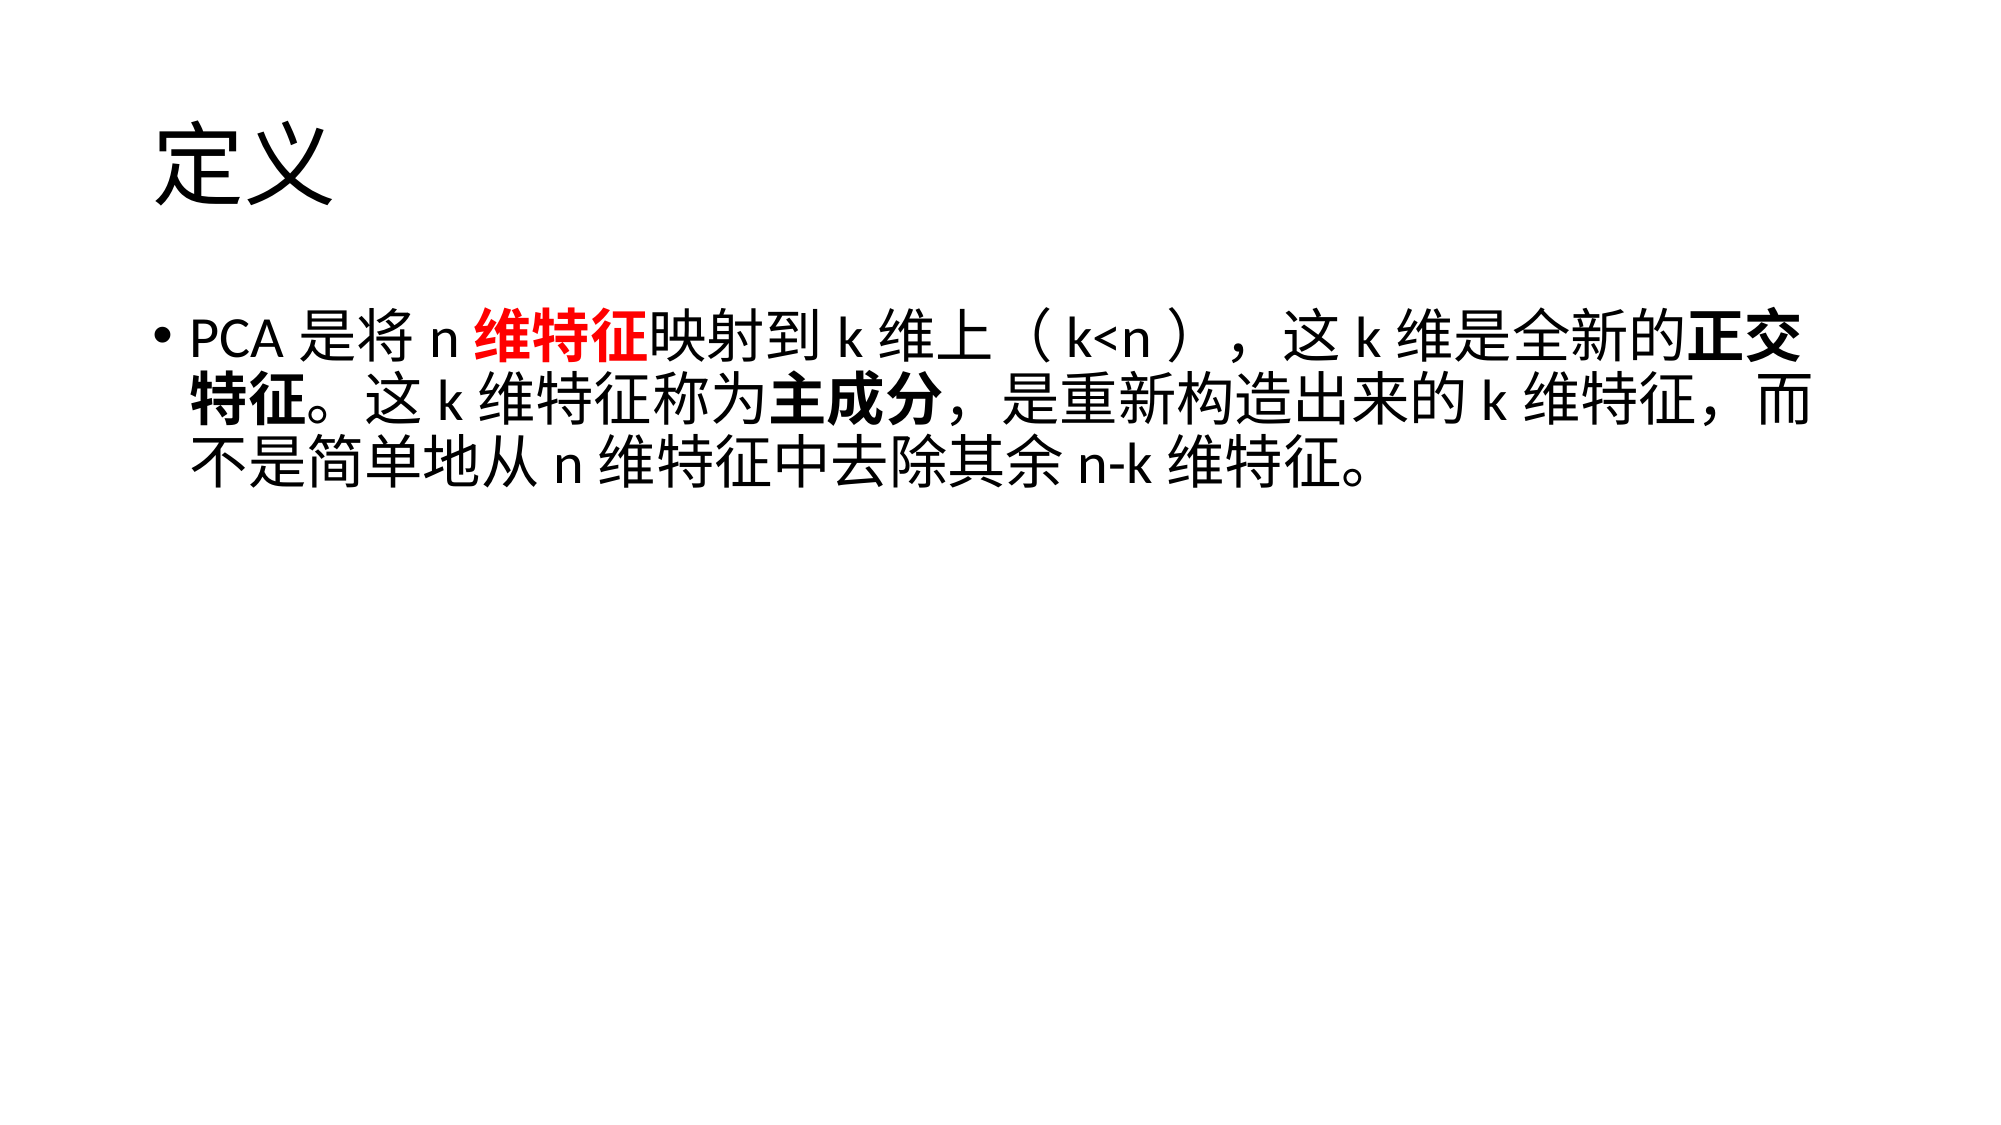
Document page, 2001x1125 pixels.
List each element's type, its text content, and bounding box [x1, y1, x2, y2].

list PCA是将n维特征映射到k维上（k<n），这k维是全新的正交特征。这k维特征称为主成分，是重新构造出来的k维特征，而不是简单地从n维特征中去除其余n-k维特征。 [137, 299, 1863, 1014]
title 定义 [137, 59, 1863, 278]
